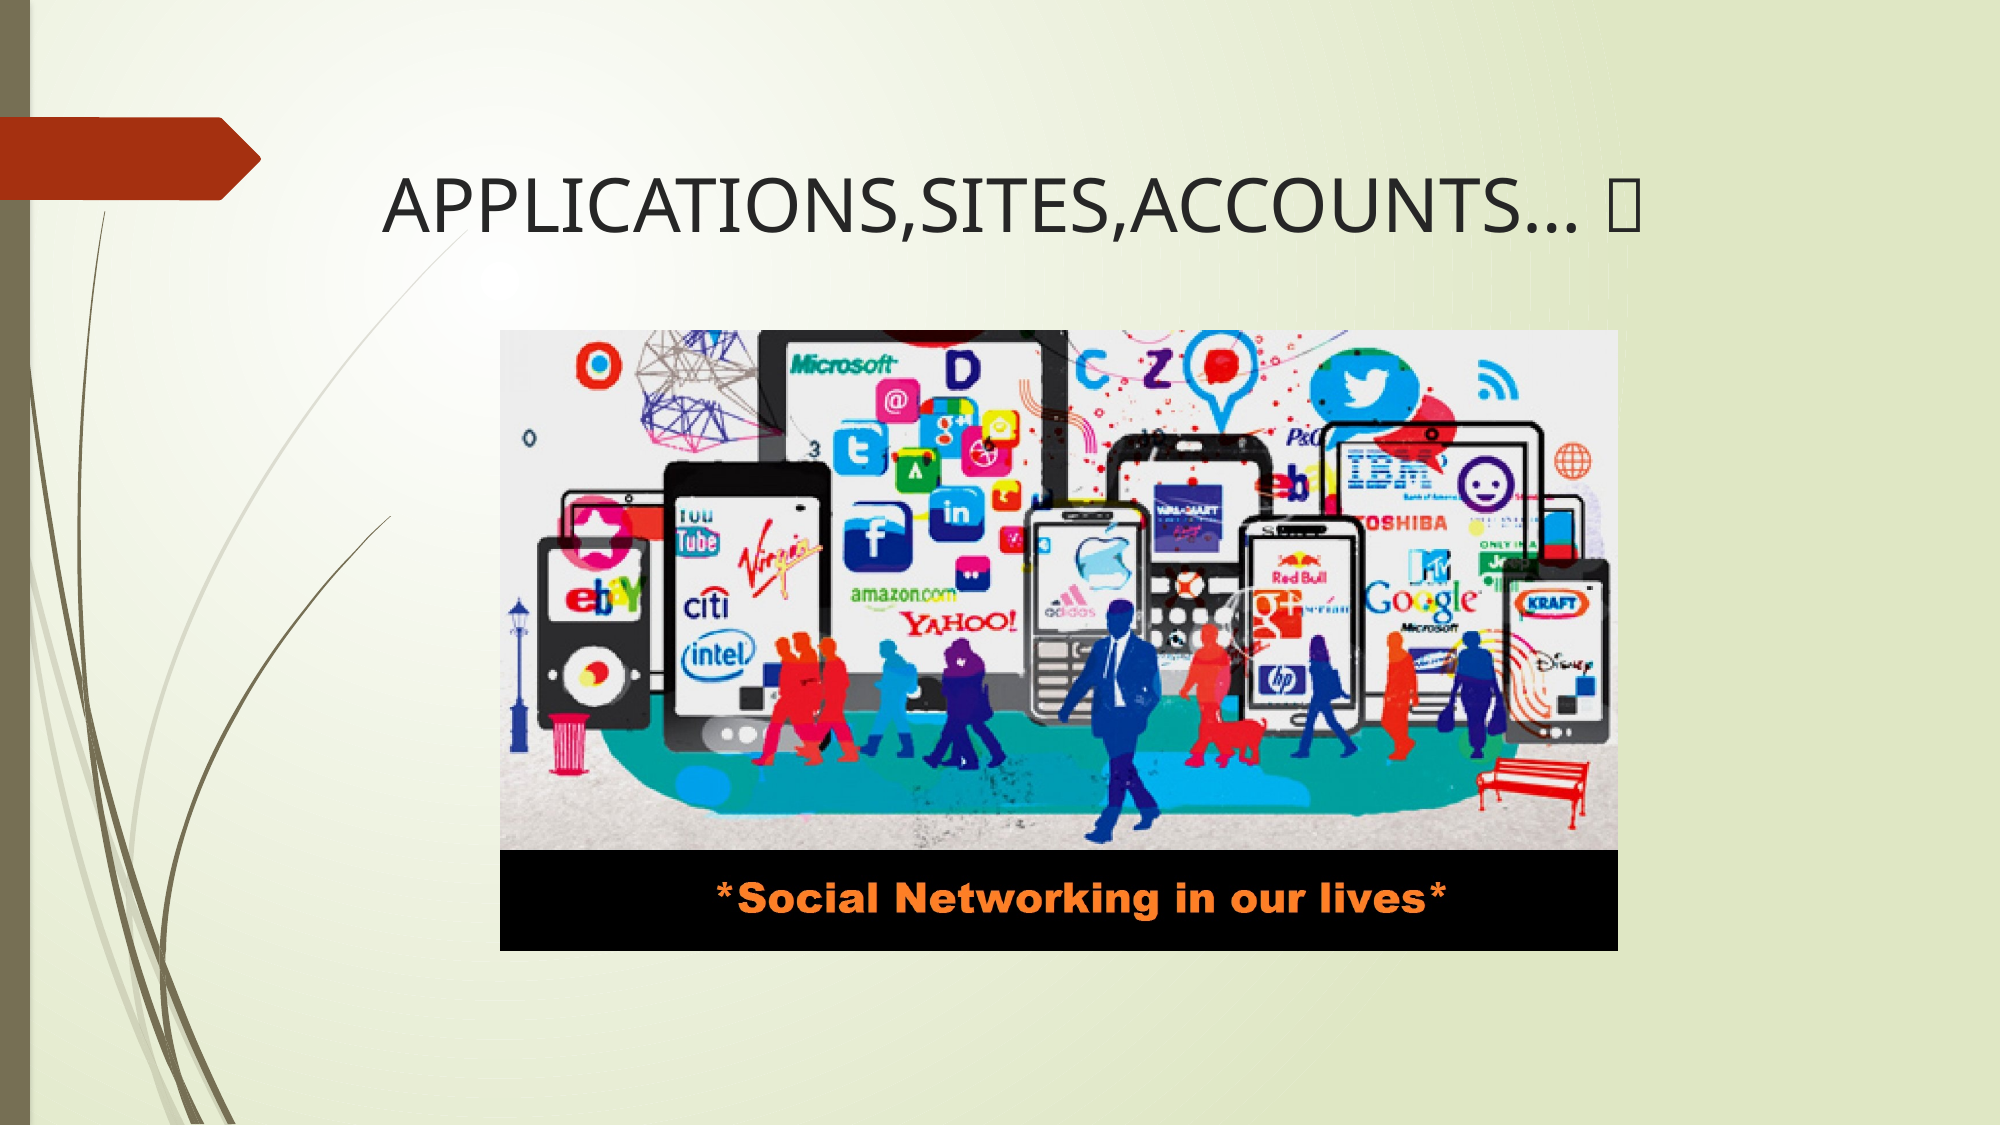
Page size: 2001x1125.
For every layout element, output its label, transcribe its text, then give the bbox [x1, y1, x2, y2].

title APPLICATIONS,SITES,ACCOUNTS…  [29, 149, 2000, 292]
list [499, 330, 1618, 951]
